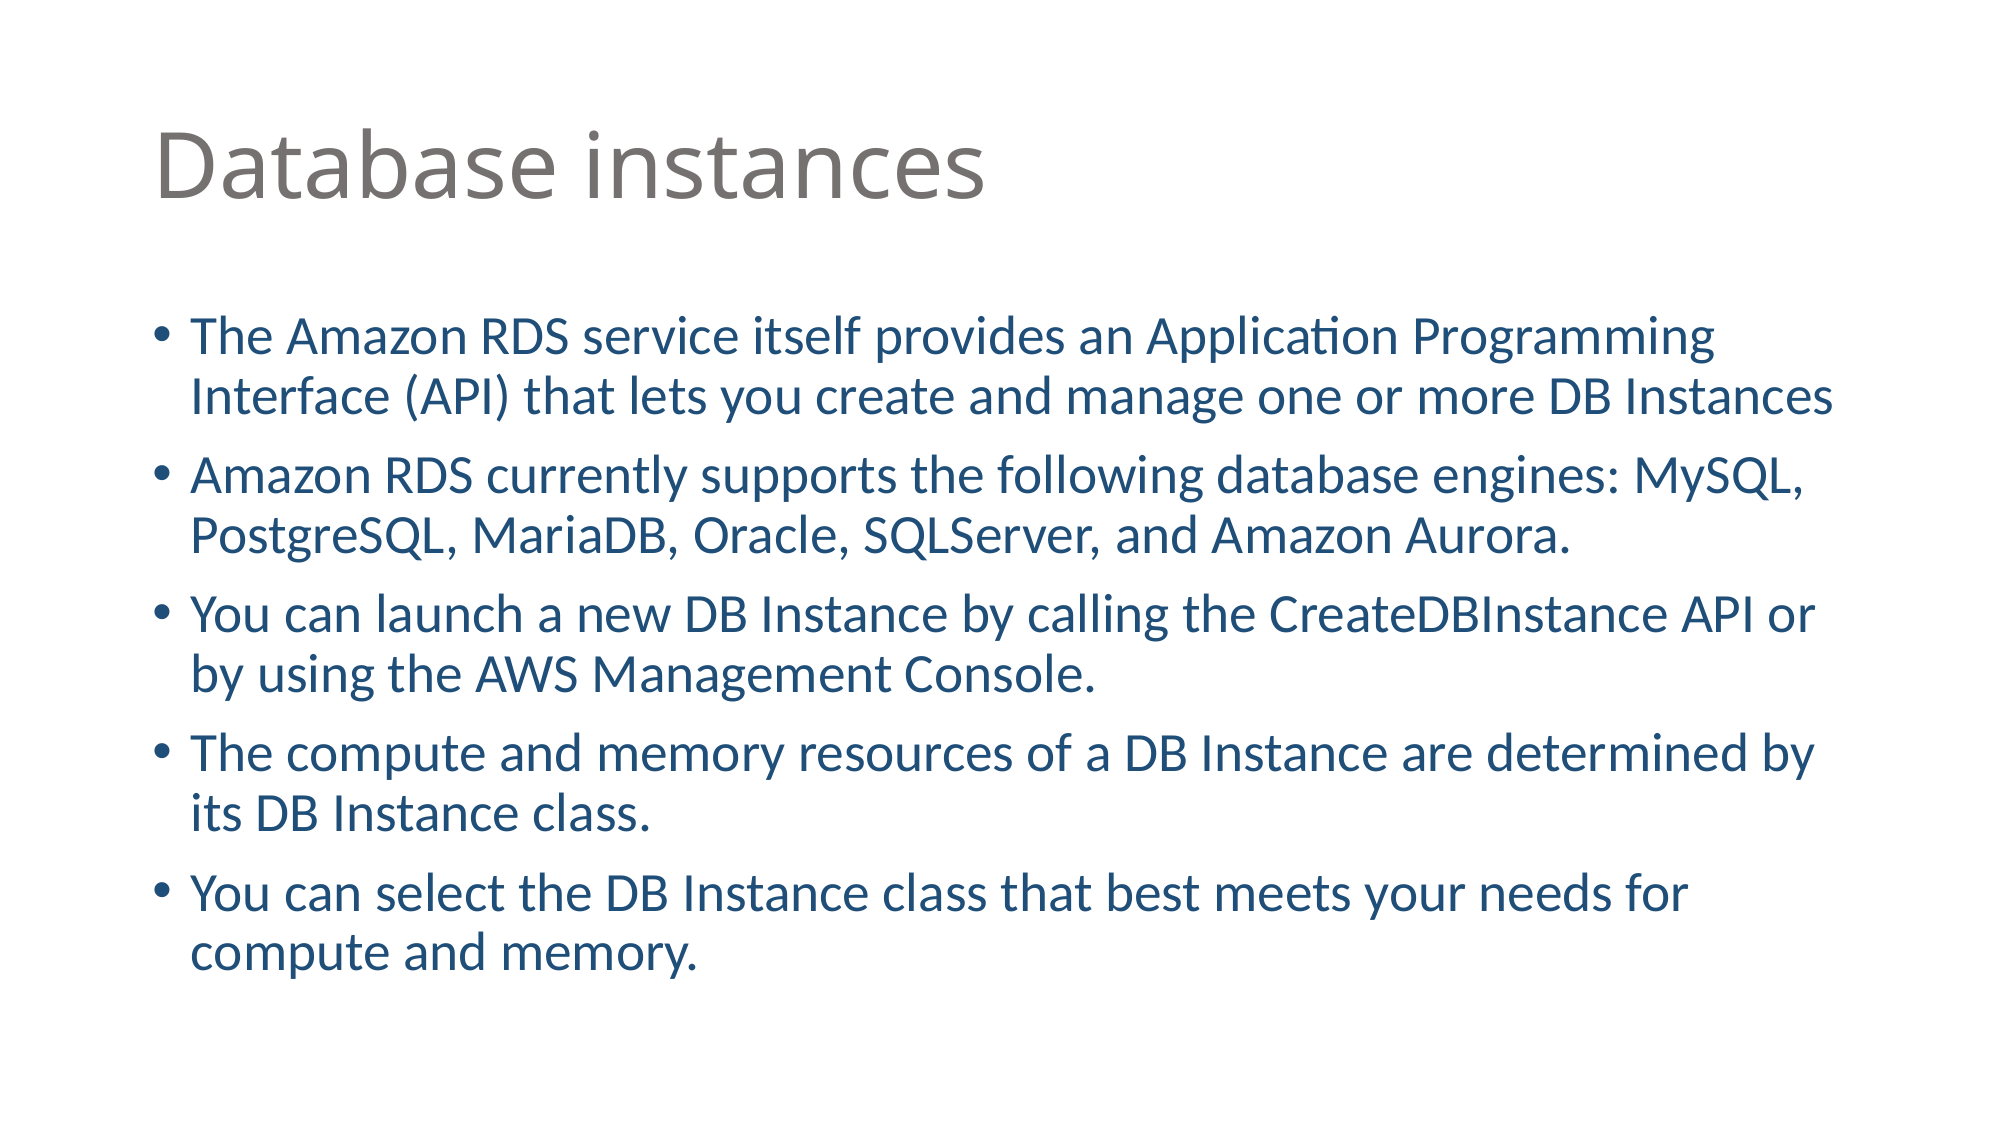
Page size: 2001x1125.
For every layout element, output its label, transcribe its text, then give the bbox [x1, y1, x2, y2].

title Database instances [137, 59, 1863, 278]
list The Amazon RDS service itself provides an Application Programming Interface (API) that lets you create and manage one or more DB Instances Amazon RDS currently supports the following database engines: MySQL, PostgreSQL, MariaDB, Oracle, SQLServer, and Amazon Aurora. You can launch a new DB Instance by calling the CreateDBInstance API or by using the AWS Management Console. The compute and memory resources of a DB Instance are determined by its DB Instance class. You can select the DB Instance class that best meets your needs for compute and memory. [137, 299, 1863, 1014]
